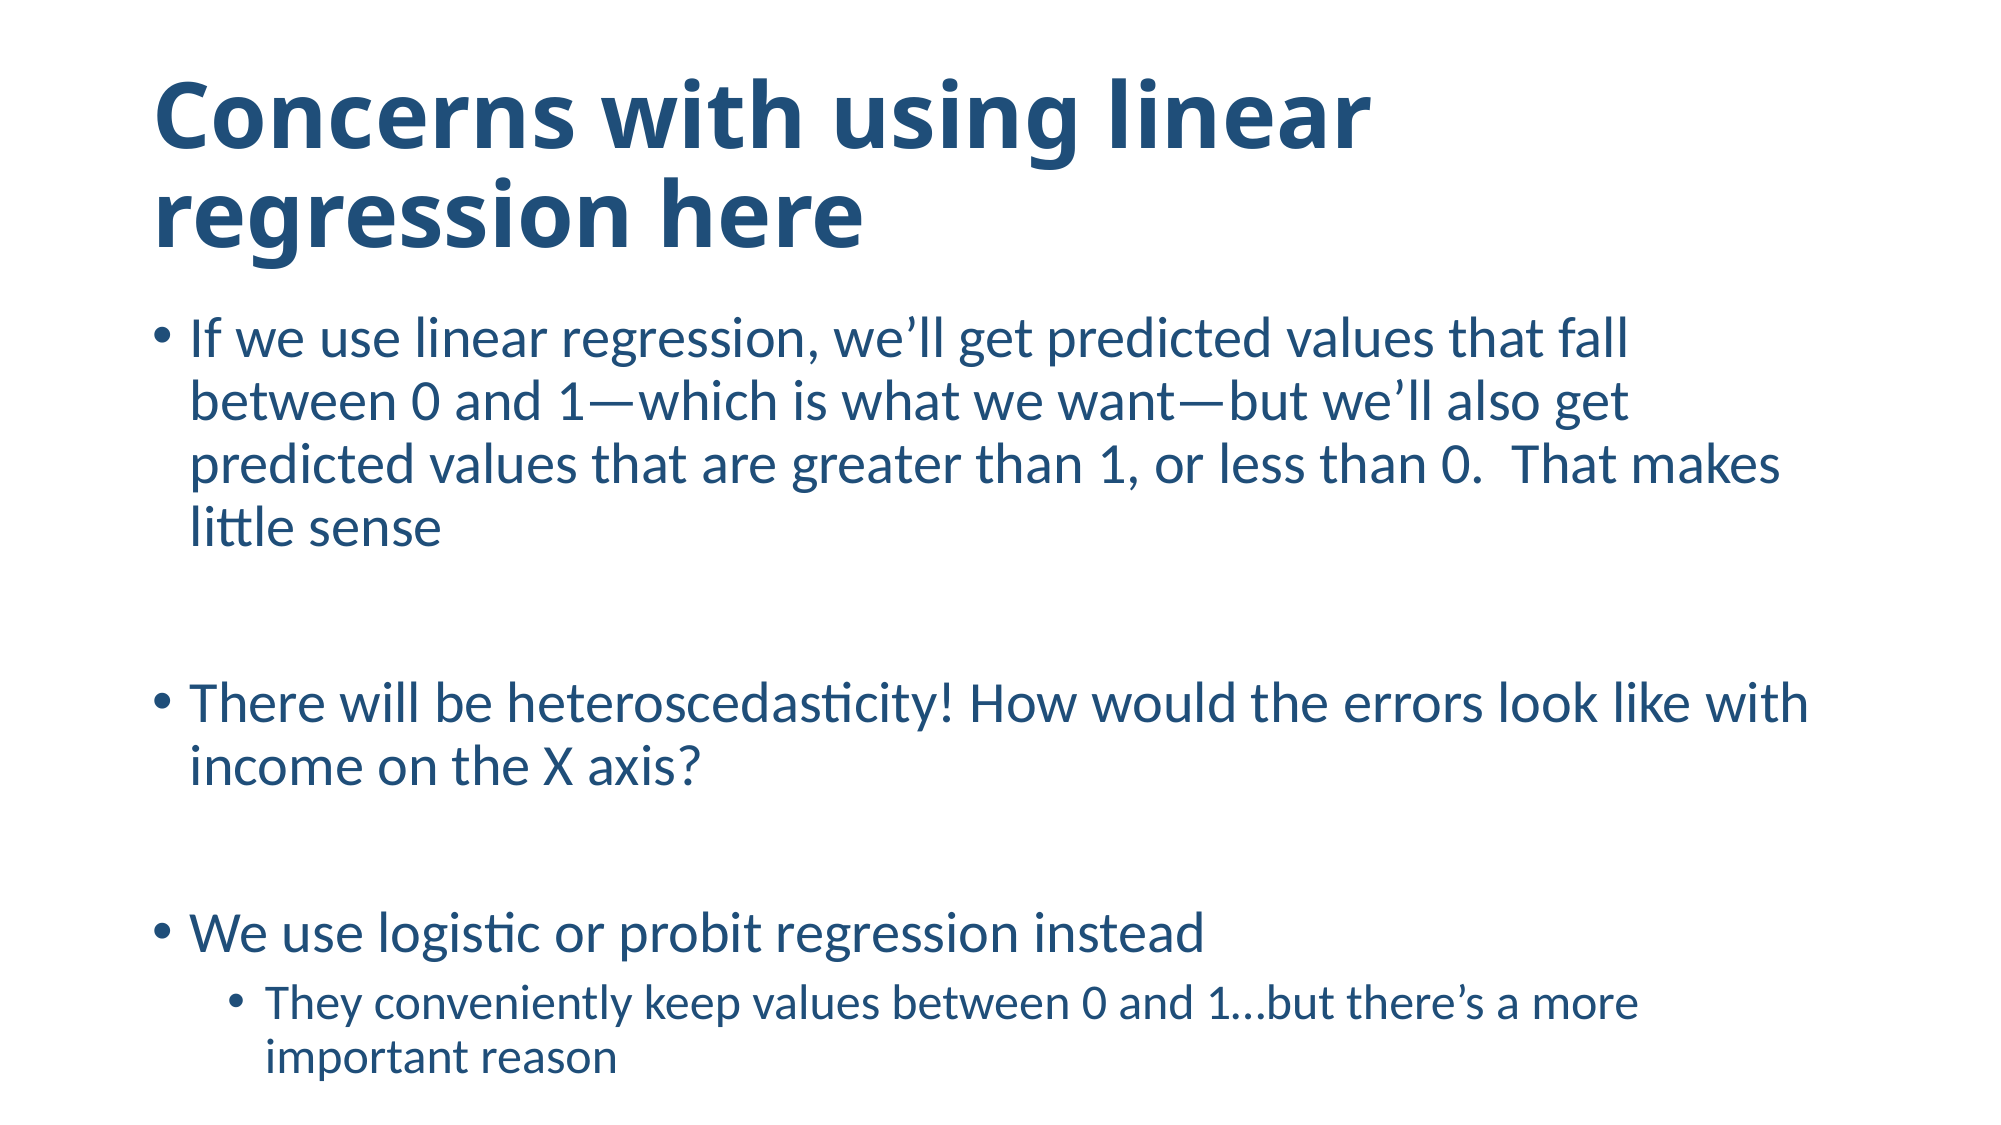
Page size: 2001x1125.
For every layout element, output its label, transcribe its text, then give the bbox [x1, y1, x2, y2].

title Concerns with using linear regression here [137, 59, 1863, 278]
list If we use linear regression, we’ll get predicted values that fall between 0 and 1—which is what we want—but we’ll also get predicted values that are greater than 1, or less than 0. That makes little sense There will be heteroscedasticity! How would the errors look like with income on the X axis? We use logistic or probit regression instead They conveniently keep values between 0 and 1…but there’s a more important reason [137, 299, 1863, 1014]
